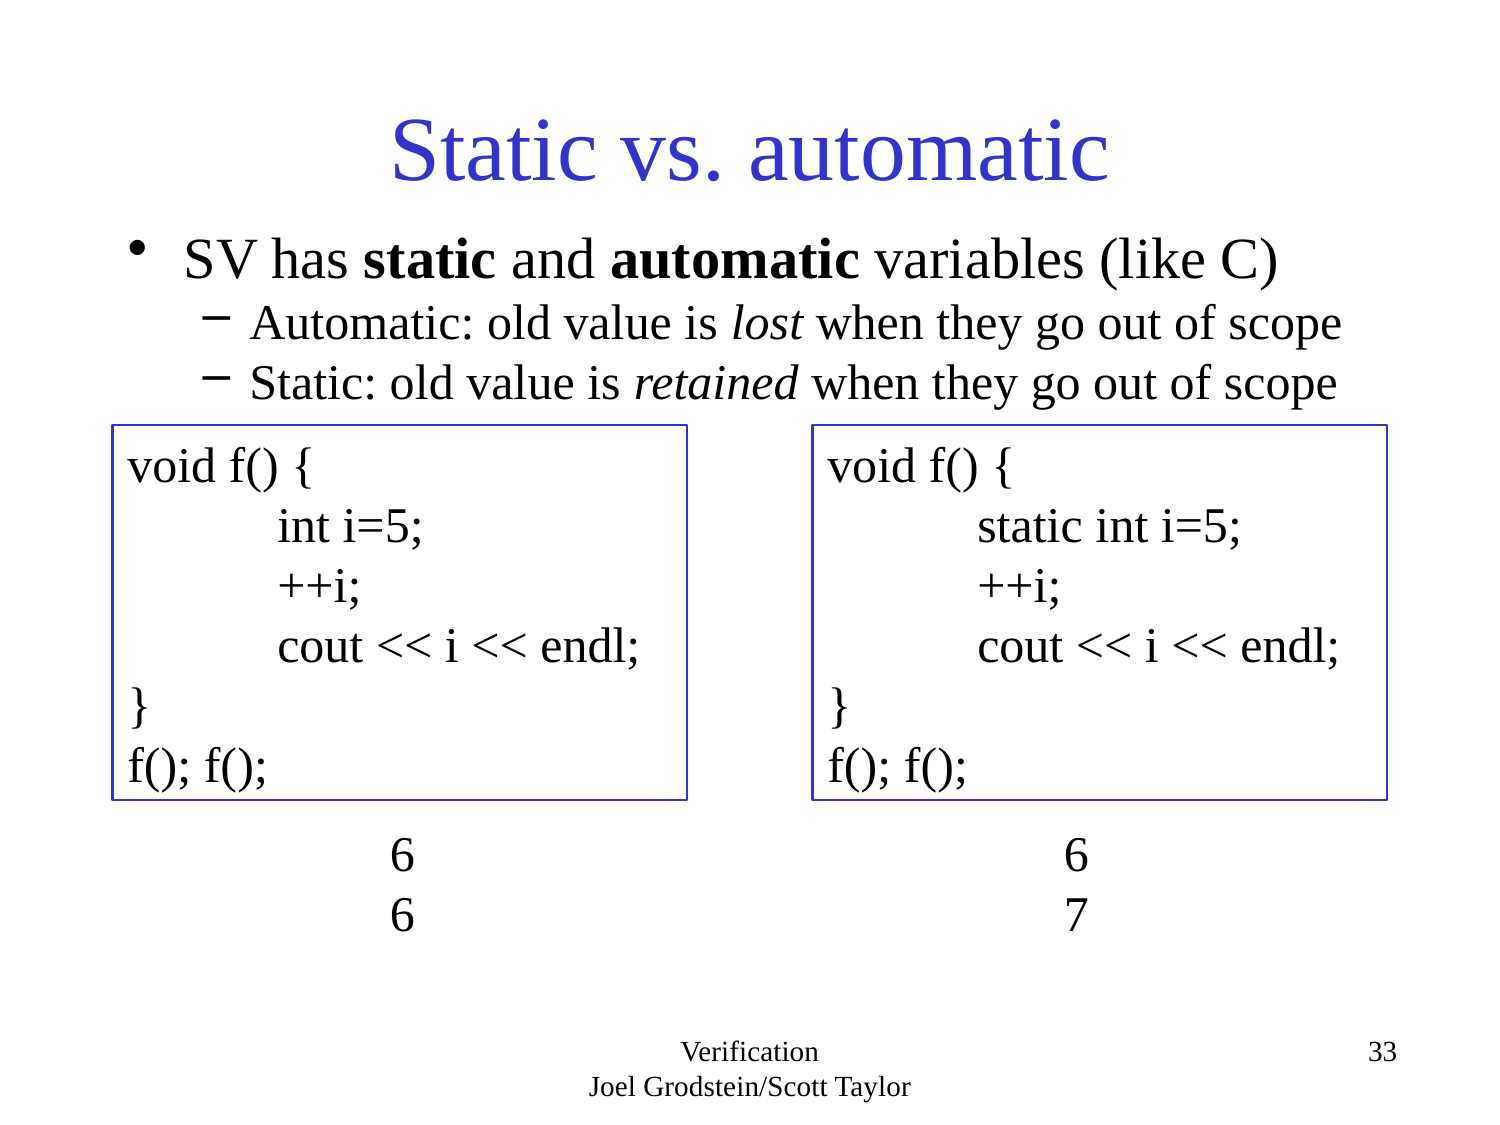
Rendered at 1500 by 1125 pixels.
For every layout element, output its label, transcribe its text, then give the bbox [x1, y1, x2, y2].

text_box 6 6 [374, 813, 450, 949]
footer Verification Joel Grodstein/Scott Taylor [512, 1024, 988, 1101]
title Static vs. automatic [112, 50, 1388, 212]
text_box void f() { static int i=5; ++i; cout << i << endl; } f(); f(); [812, 424, 1388, 800]
list SV has static and automatic variables (like C) Automatic: old value is lost when they go out of scope Static: old value is retained when they go out of scope [112, 212, 1388, 438]
text_box 6 7 [1049, 813, 1125, 949]
text_box void f() { int i=5; ++i; cout << i << endl; } f(); f(); [112, 424, 688, 800]
